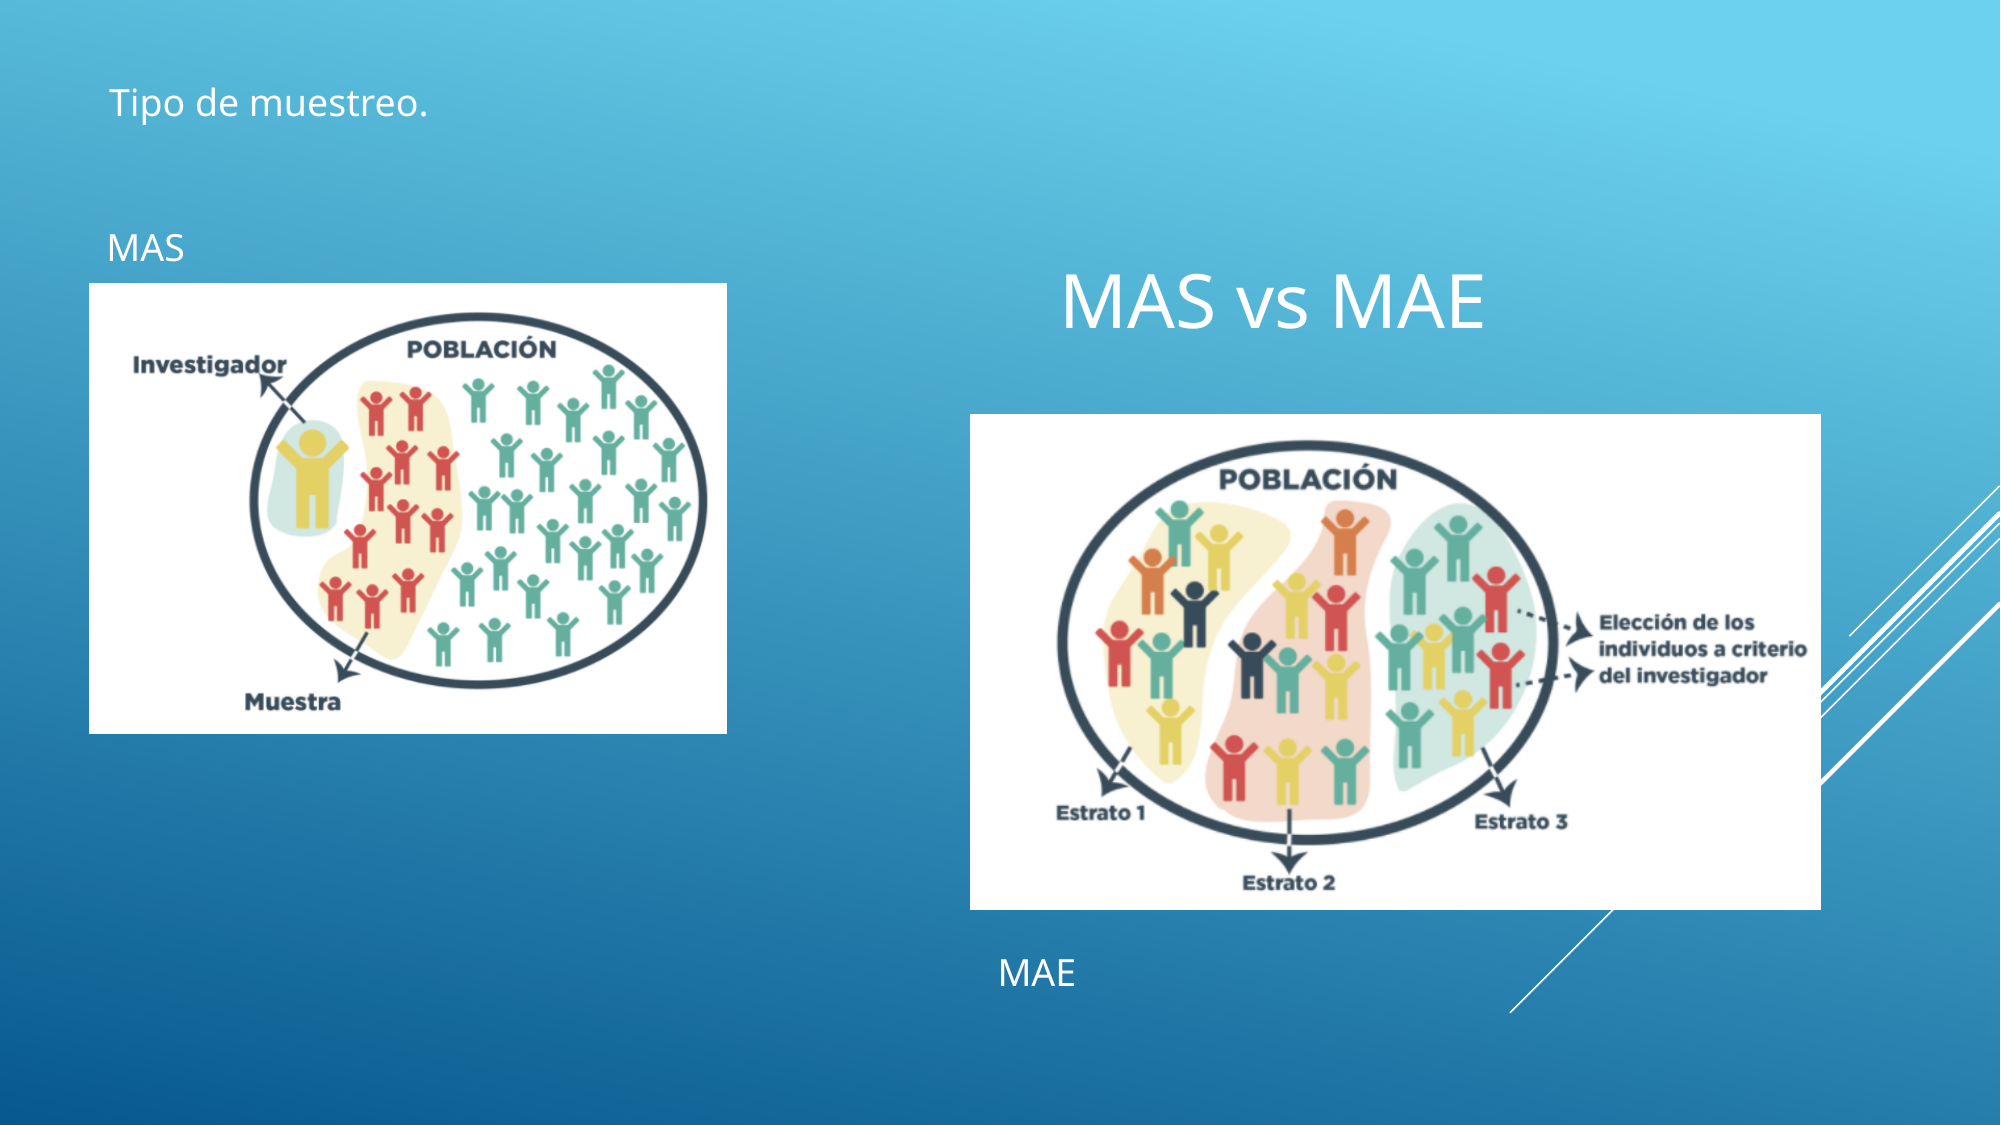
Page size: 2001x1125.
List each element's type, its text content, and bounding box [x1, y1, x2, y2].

picture [969, 414, 1821, 911]
text_box MAE [982, 941, 1092, 1002]
text_box Tipo de muestreo. [94, 71, 444, 132]
text_box MAS vs MAE [1044, 246, 1503, 352]
picture [89, 283, 727, 735]
text_box MAS [91, 216, 200, 276]
